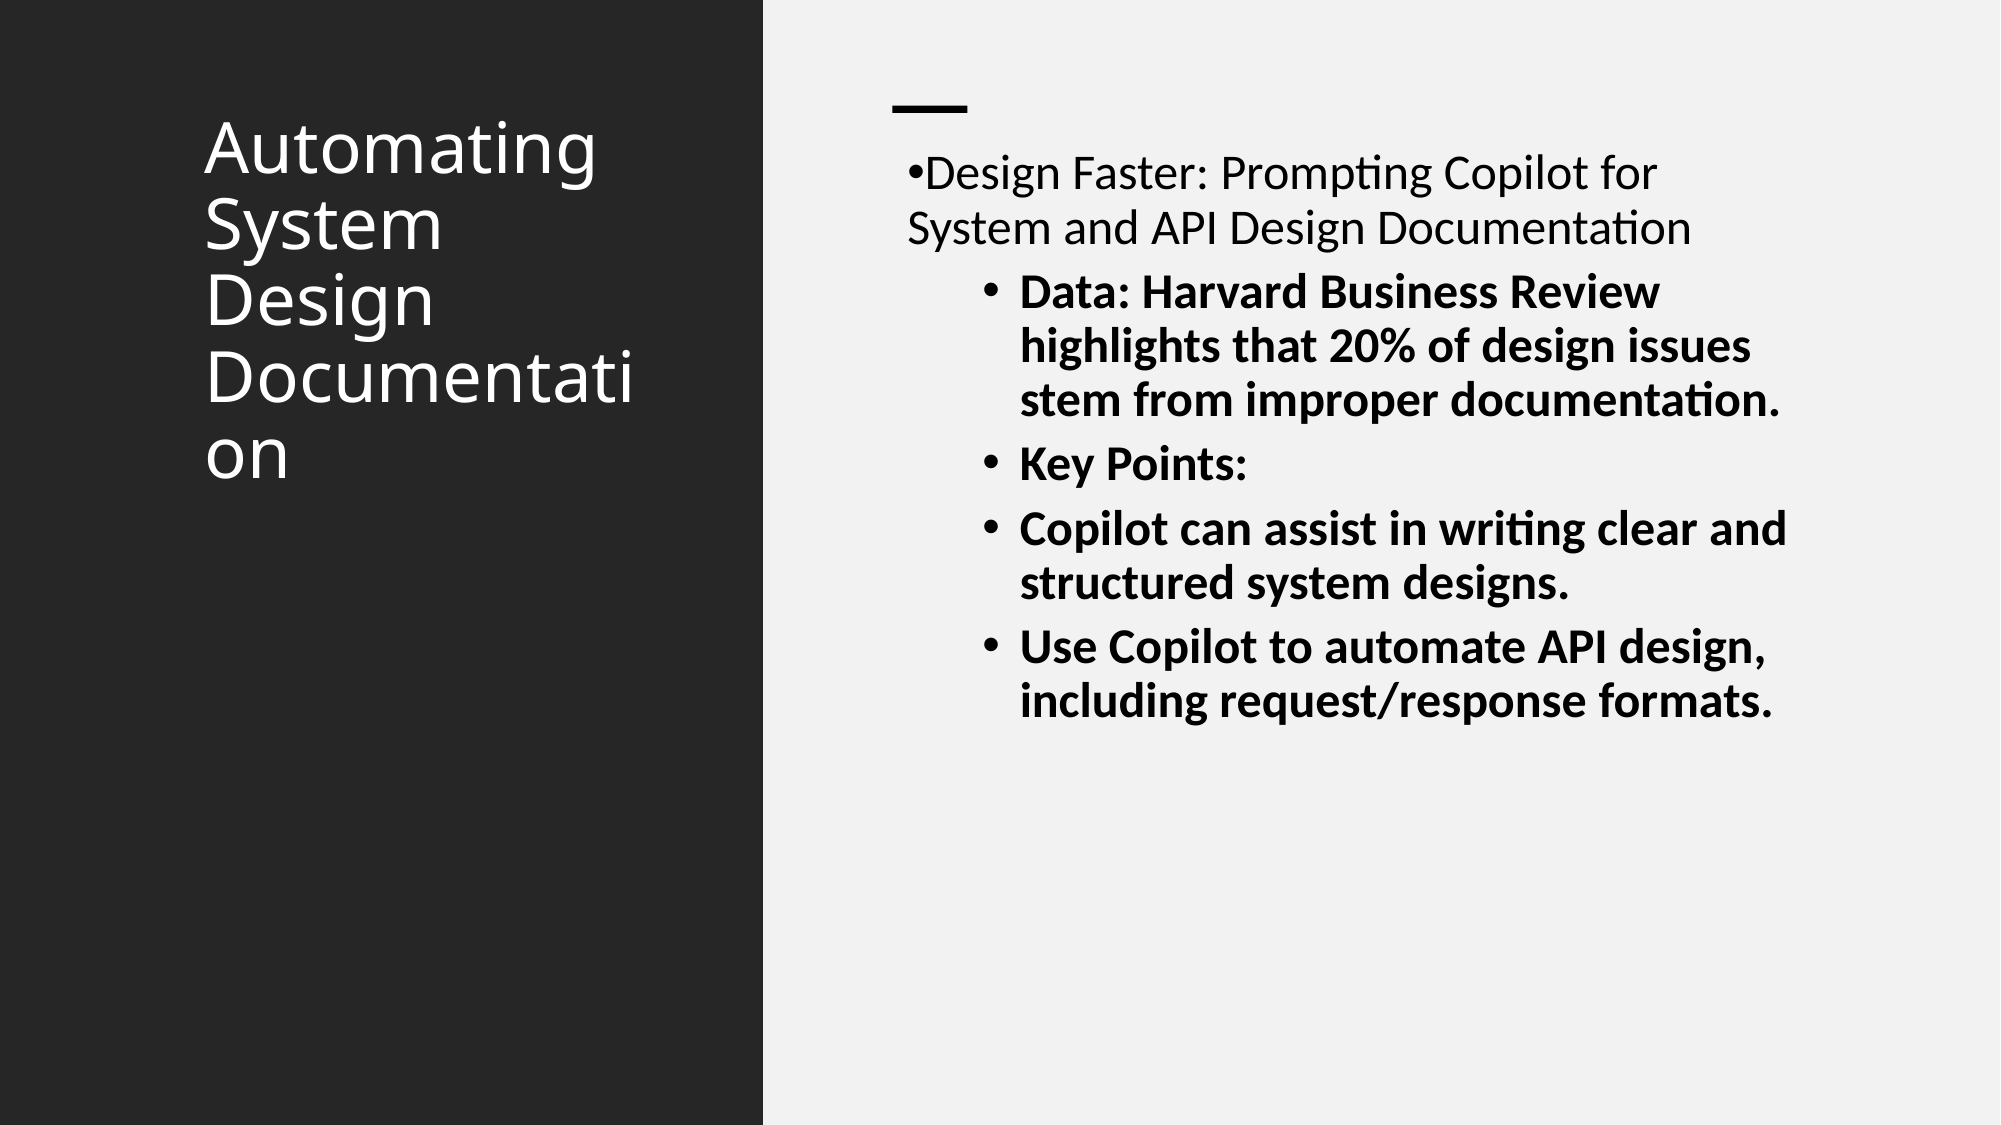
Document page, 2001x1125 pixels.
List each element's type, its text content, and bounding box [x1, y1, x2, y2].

text_box [891, 104, 968, 114]
list Design Faster: Prompting Copilot for System and API Design Documentation Data: Harvard Business Review highlights that 20% of design issues stem from improper documentation. Key Points: Copilot can assist in writing clear and structured system designs. Use Copilot to automate API design, including request/response formats. [892, 139, 1812, 1014]
title Automating System Design Documentation [189, 104, 666, 1020]
text_box [762, 0, 2000, 1125]
text_box [0, 0, 762, 1125]
